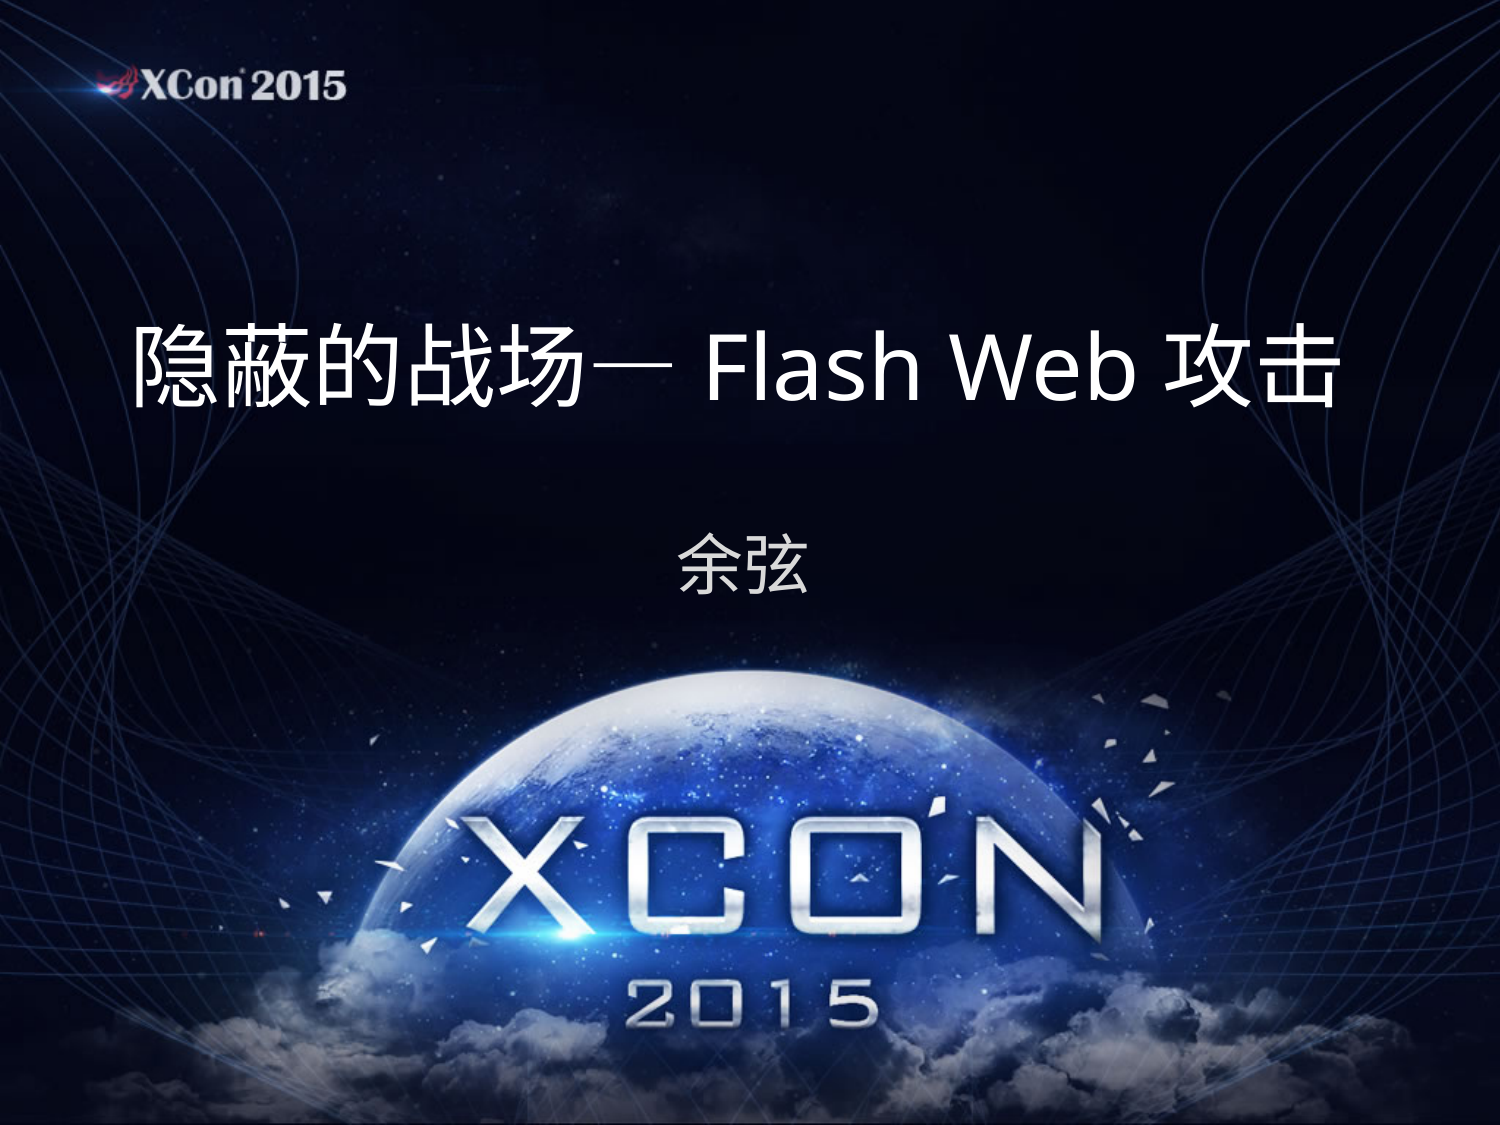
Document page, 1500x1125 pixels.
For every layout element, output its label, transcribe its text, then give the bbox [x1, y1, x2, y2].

subtitle 余弦 [218, 515, 1269, 717]
picture [0, 0, 1500, 1125]
title 隐蔽的战场—Flash Web攻击 [100, 243, 1376, 485]
